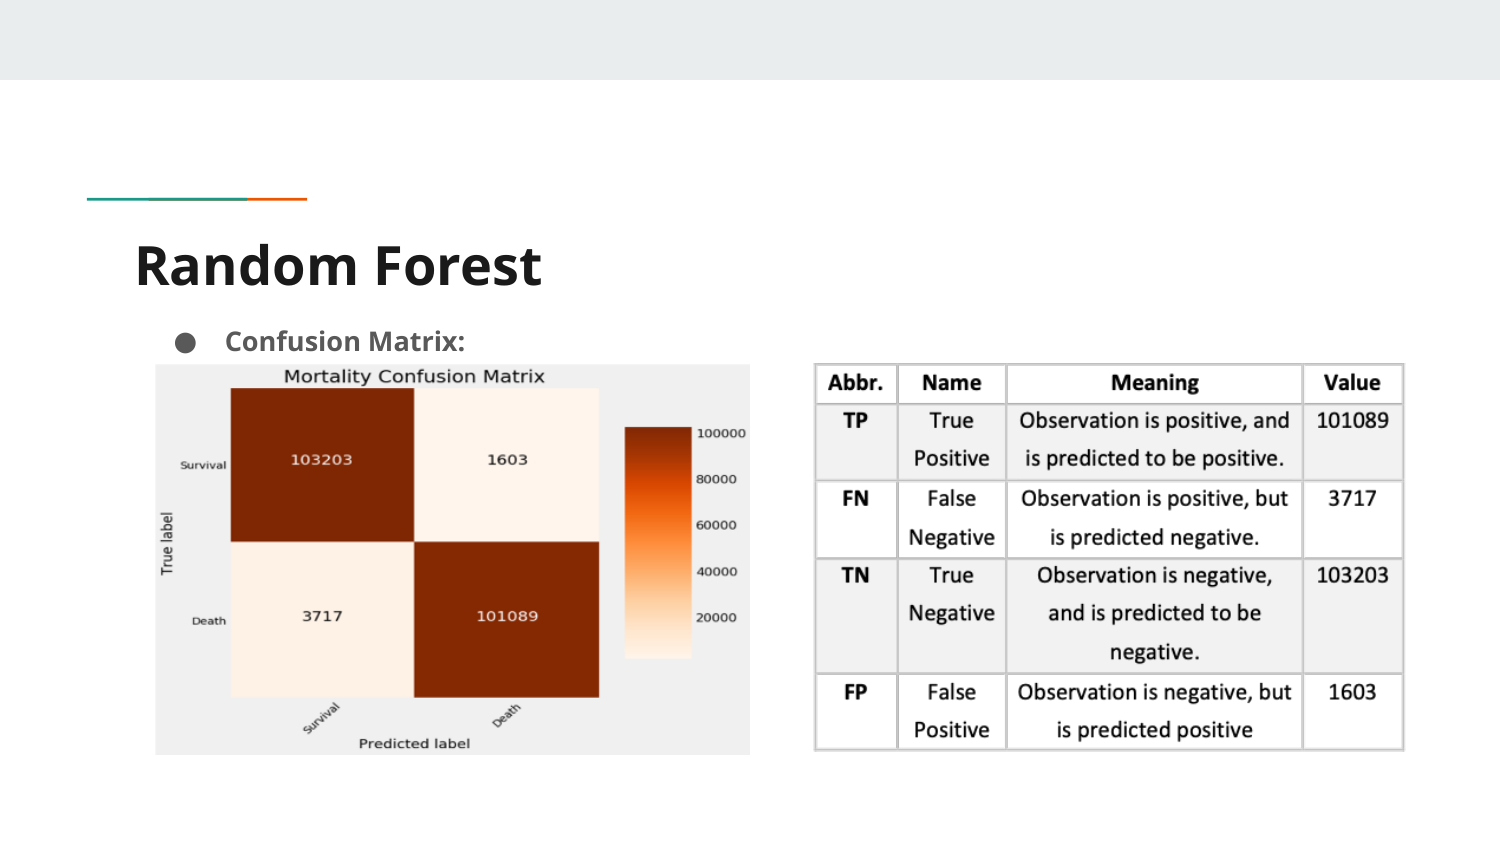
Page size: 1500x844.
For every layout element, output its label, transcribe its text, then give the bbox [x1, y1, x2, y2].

picture [153, 362, 751, 756]
picture [800, 362, 1416, 762]
title Random Forest [119, 216, 1381, 305]
text_box Confusion Matrix: [134, 304, 496, 363]
